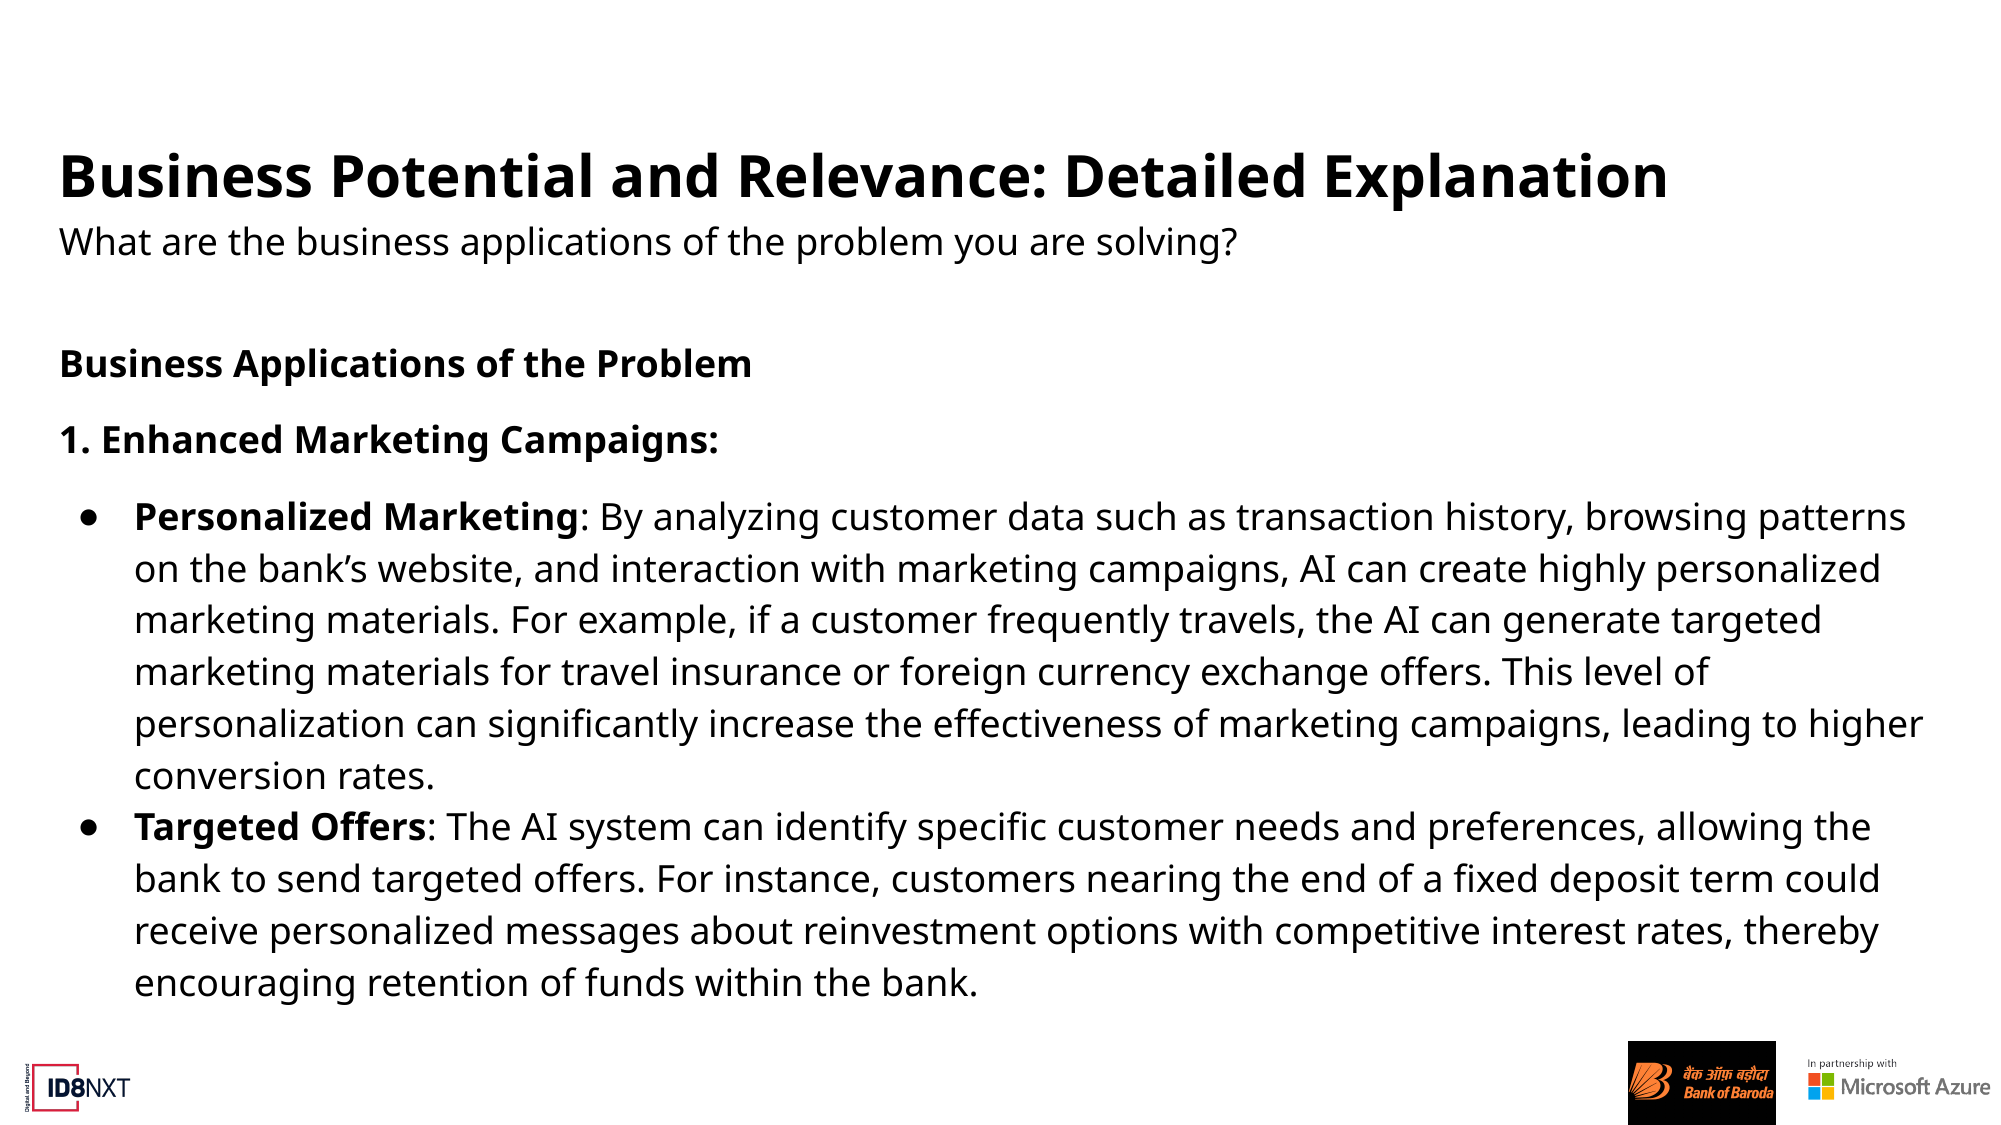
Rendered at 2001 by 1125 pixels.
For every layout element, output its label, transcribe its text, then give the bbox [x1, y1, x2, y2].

picture [1628, 1041, 1776, 1125]
picture [17, 1052, 138, 1123]
picture [1806, 1057, 1992, 1102]
text_box Business Potential and Relevance: Detailed Explanation What are the business applications of the problem you are solving? Business Applications of the Problem 1. Enhanced Marketing Campaigns: Personalized Marketing: By analyzing customer data such as transaction history, browsing patterns on the bank’s website, and interaction with marketing campaigns, AI can create highly personalized marketing materials. For example, if a customer frequently travels, the AI can generate targeted marketing materials for travel insurance or foreign currency exchange offers. This level of personalization can significantly increase the effectiveness of marketing campaigns, leading to higher conversion rates. Targeted Offers: The AI system can identify specific customer needs and preferences, allowing the bank to send targeted offers. For instance, customers nearing the end of a fixed deposit term could receive personalized messages about reinvestment options with competitive interest rates, thereby encouraging retention of funds within the bank. [43, 114, 1957, 968]
